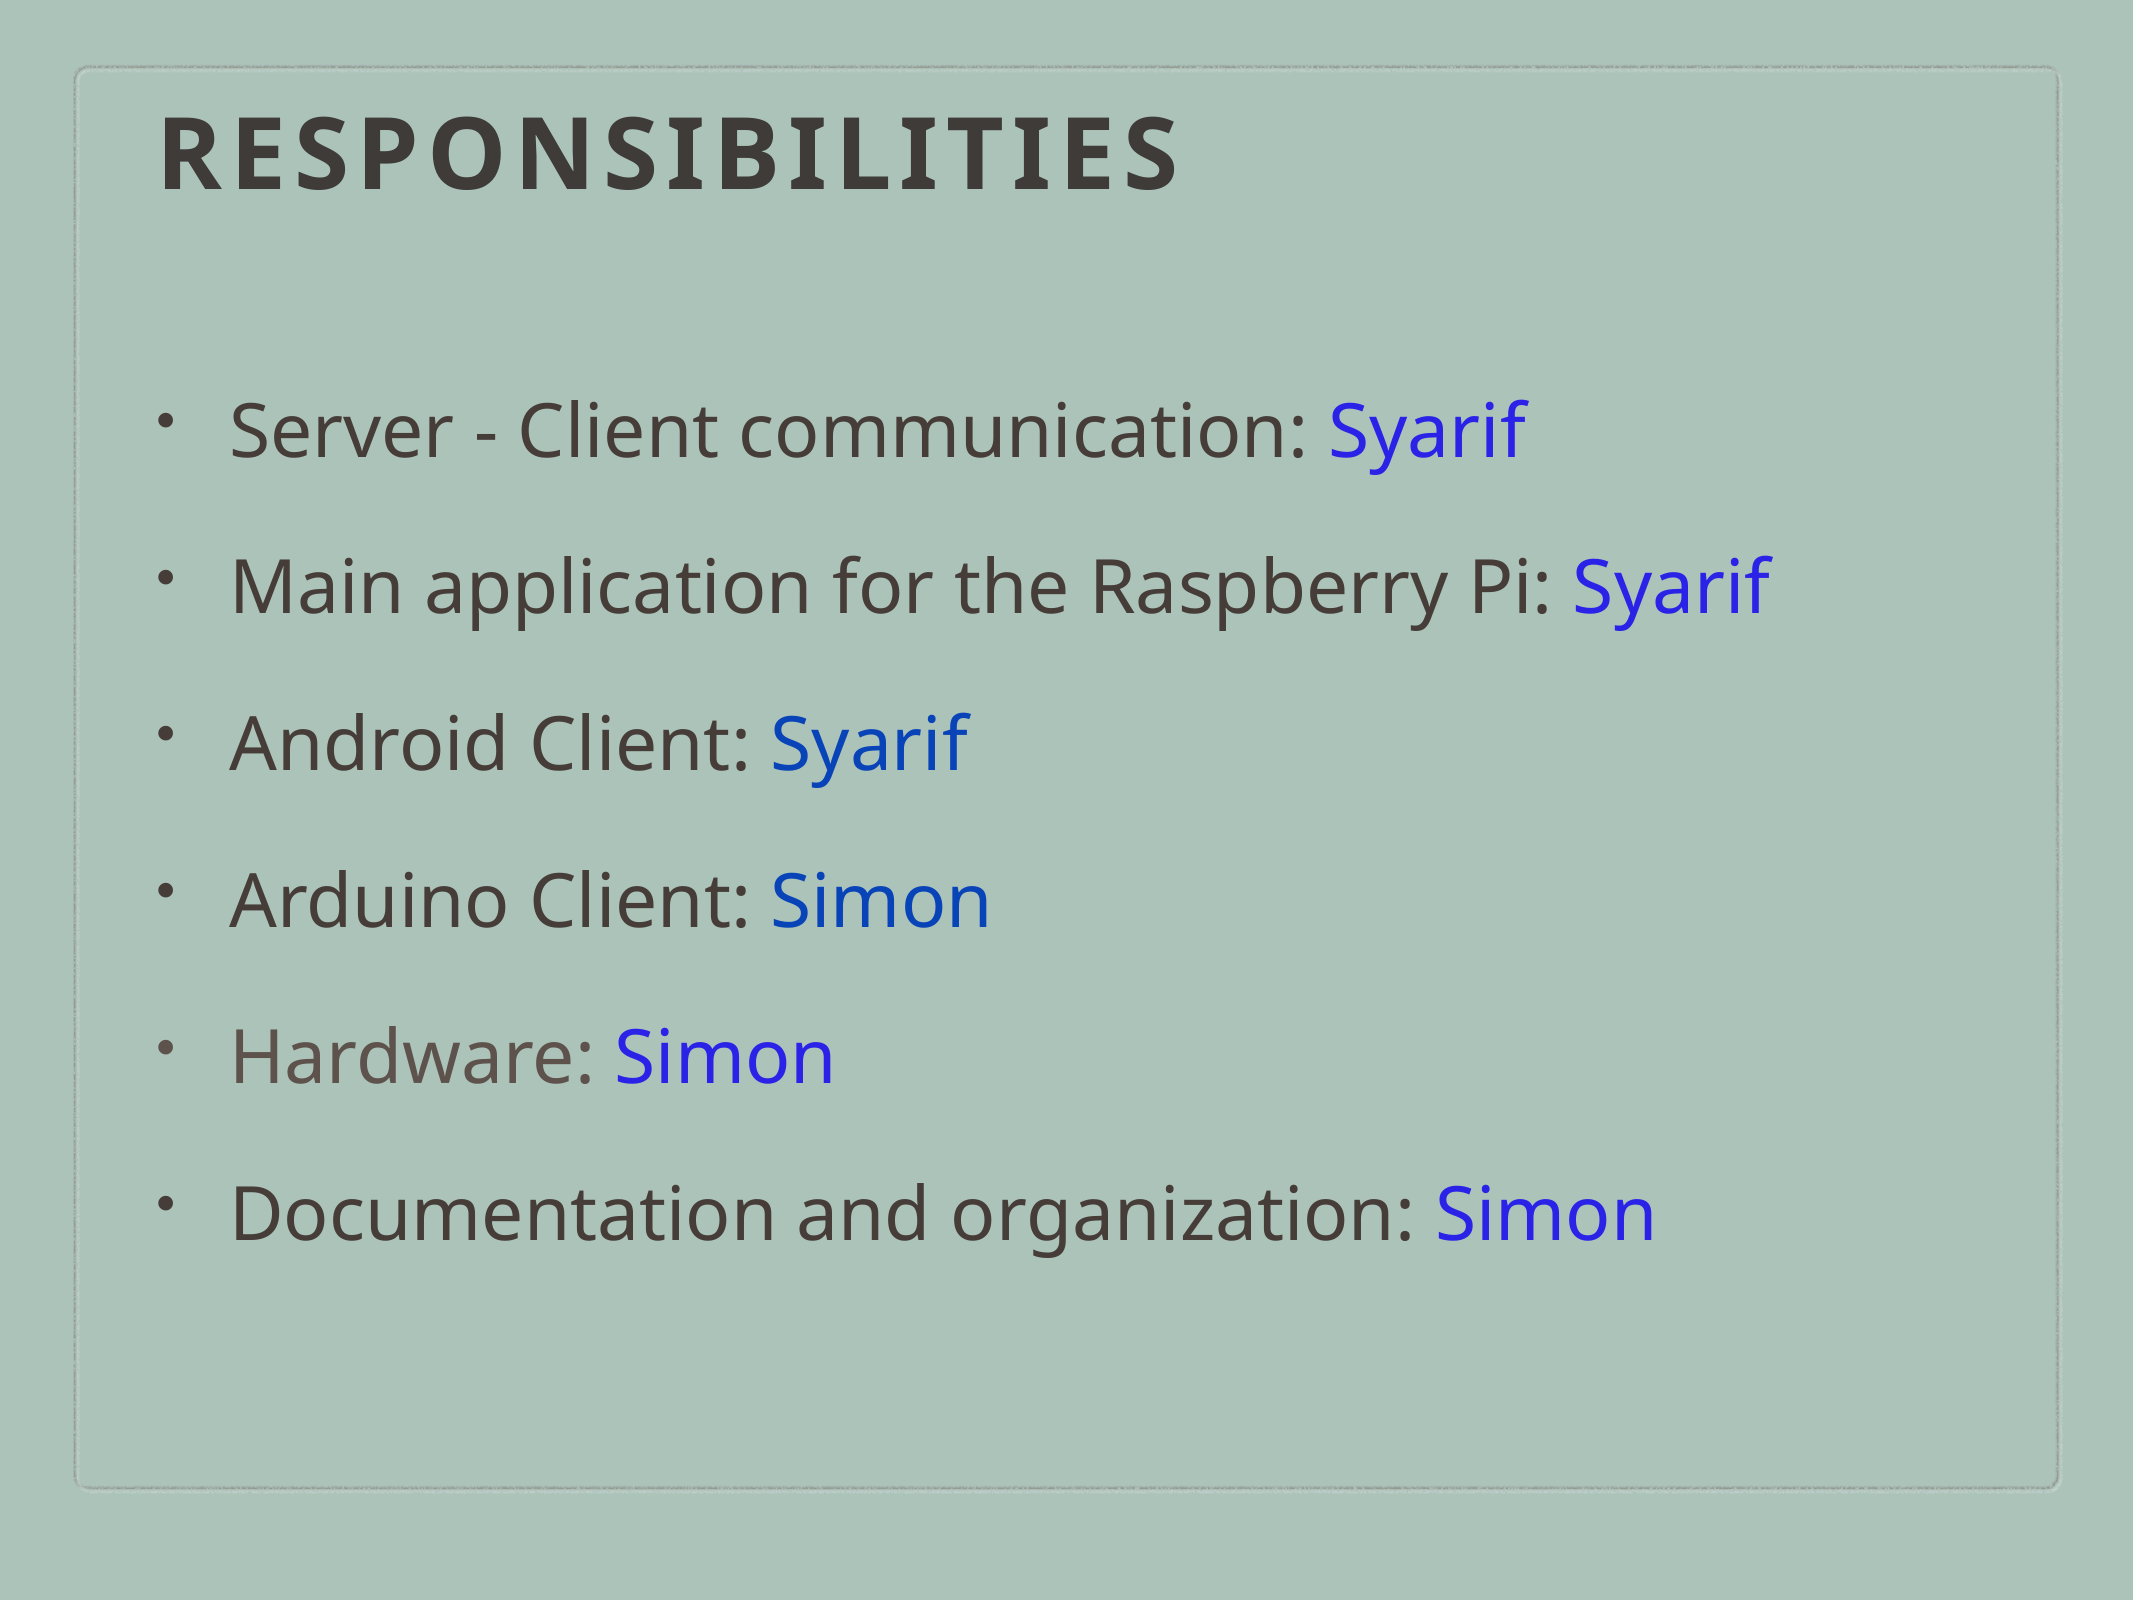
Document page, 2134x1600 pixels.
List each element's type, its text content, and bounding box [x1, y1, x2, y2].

title Responsibilities [147, 103, 1986, 328]
list Server - Client communication: Syarif Main application for the Raspberry Pi: Syarif Android Client: Syarif Arduino Client: Simon Hardware: Simon Documentation and organization: Simon [147, 328, 1986, 1309]
